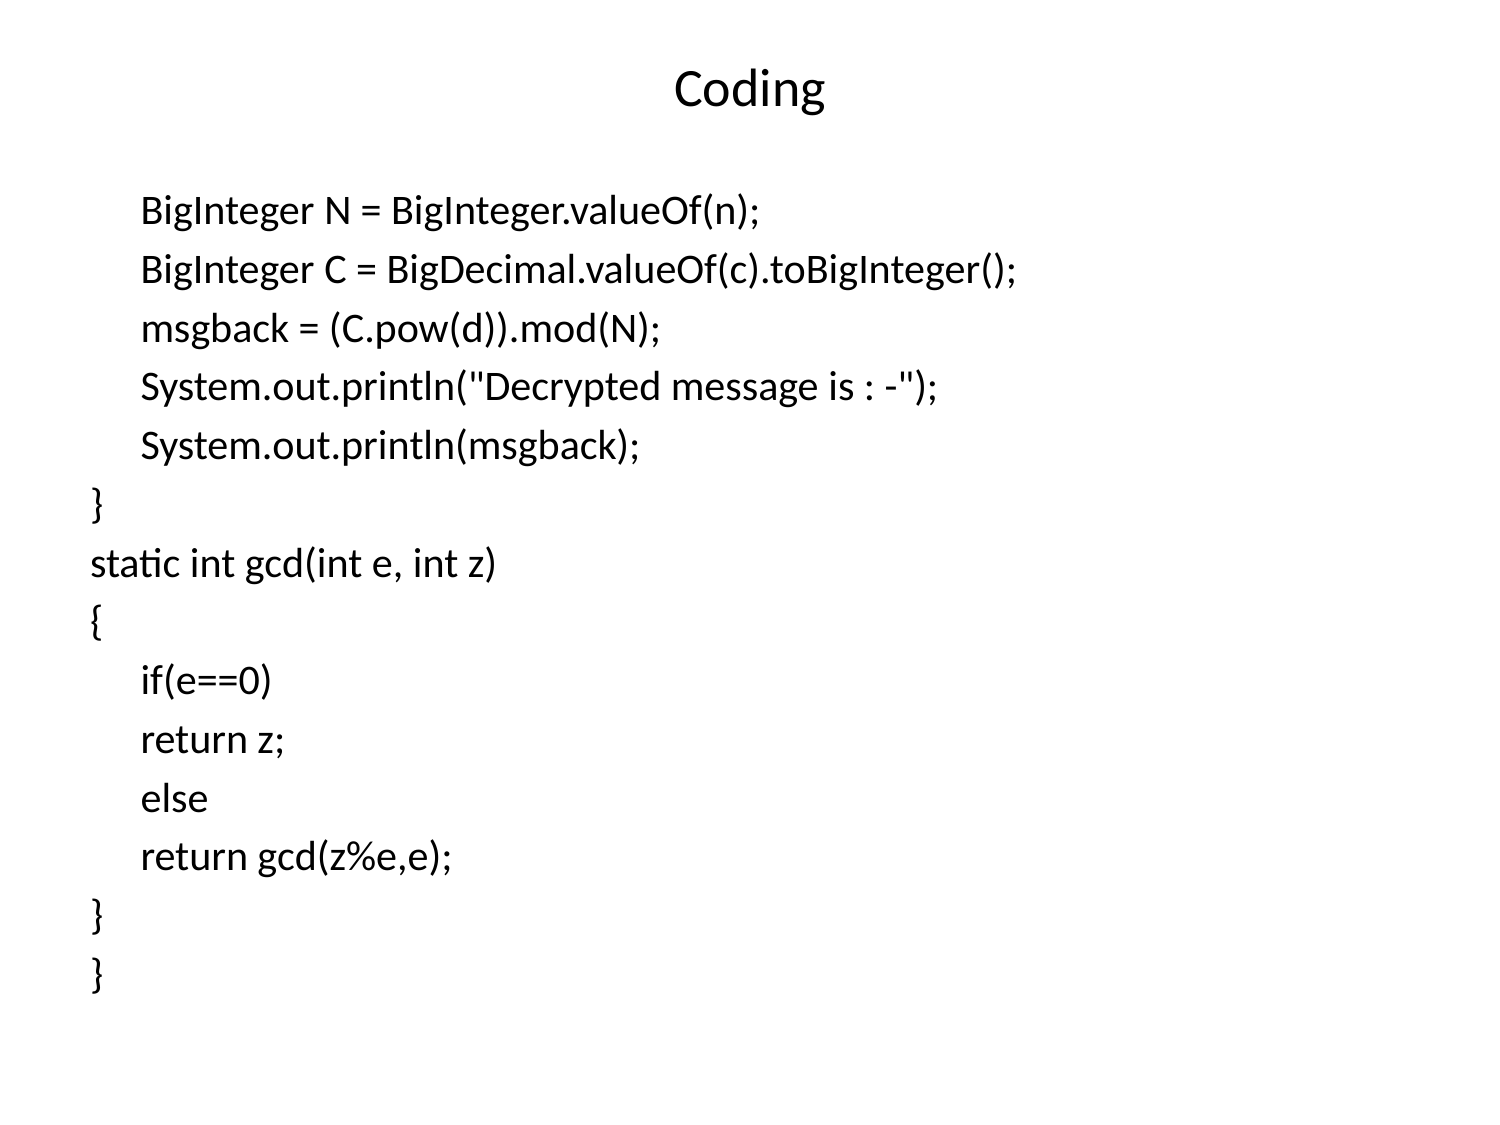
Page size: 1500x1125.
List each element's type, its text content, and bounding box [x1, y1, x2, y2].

list BigInteger N = BigInteger.valueOf(n); BigInteger C = BigDecimal.valueOf(c).toBigInteger(); msgback = (C.pow(d)).mod(N); System.out.println("Decrypted message is : -"); System.out.println(msgback); } static int gcd(int e, int z) { if(e==0) return z; else return gcd(z%e,e); } } [75, 174, 1425, 1005]
title Coding [75, 45, 1425, 125]
